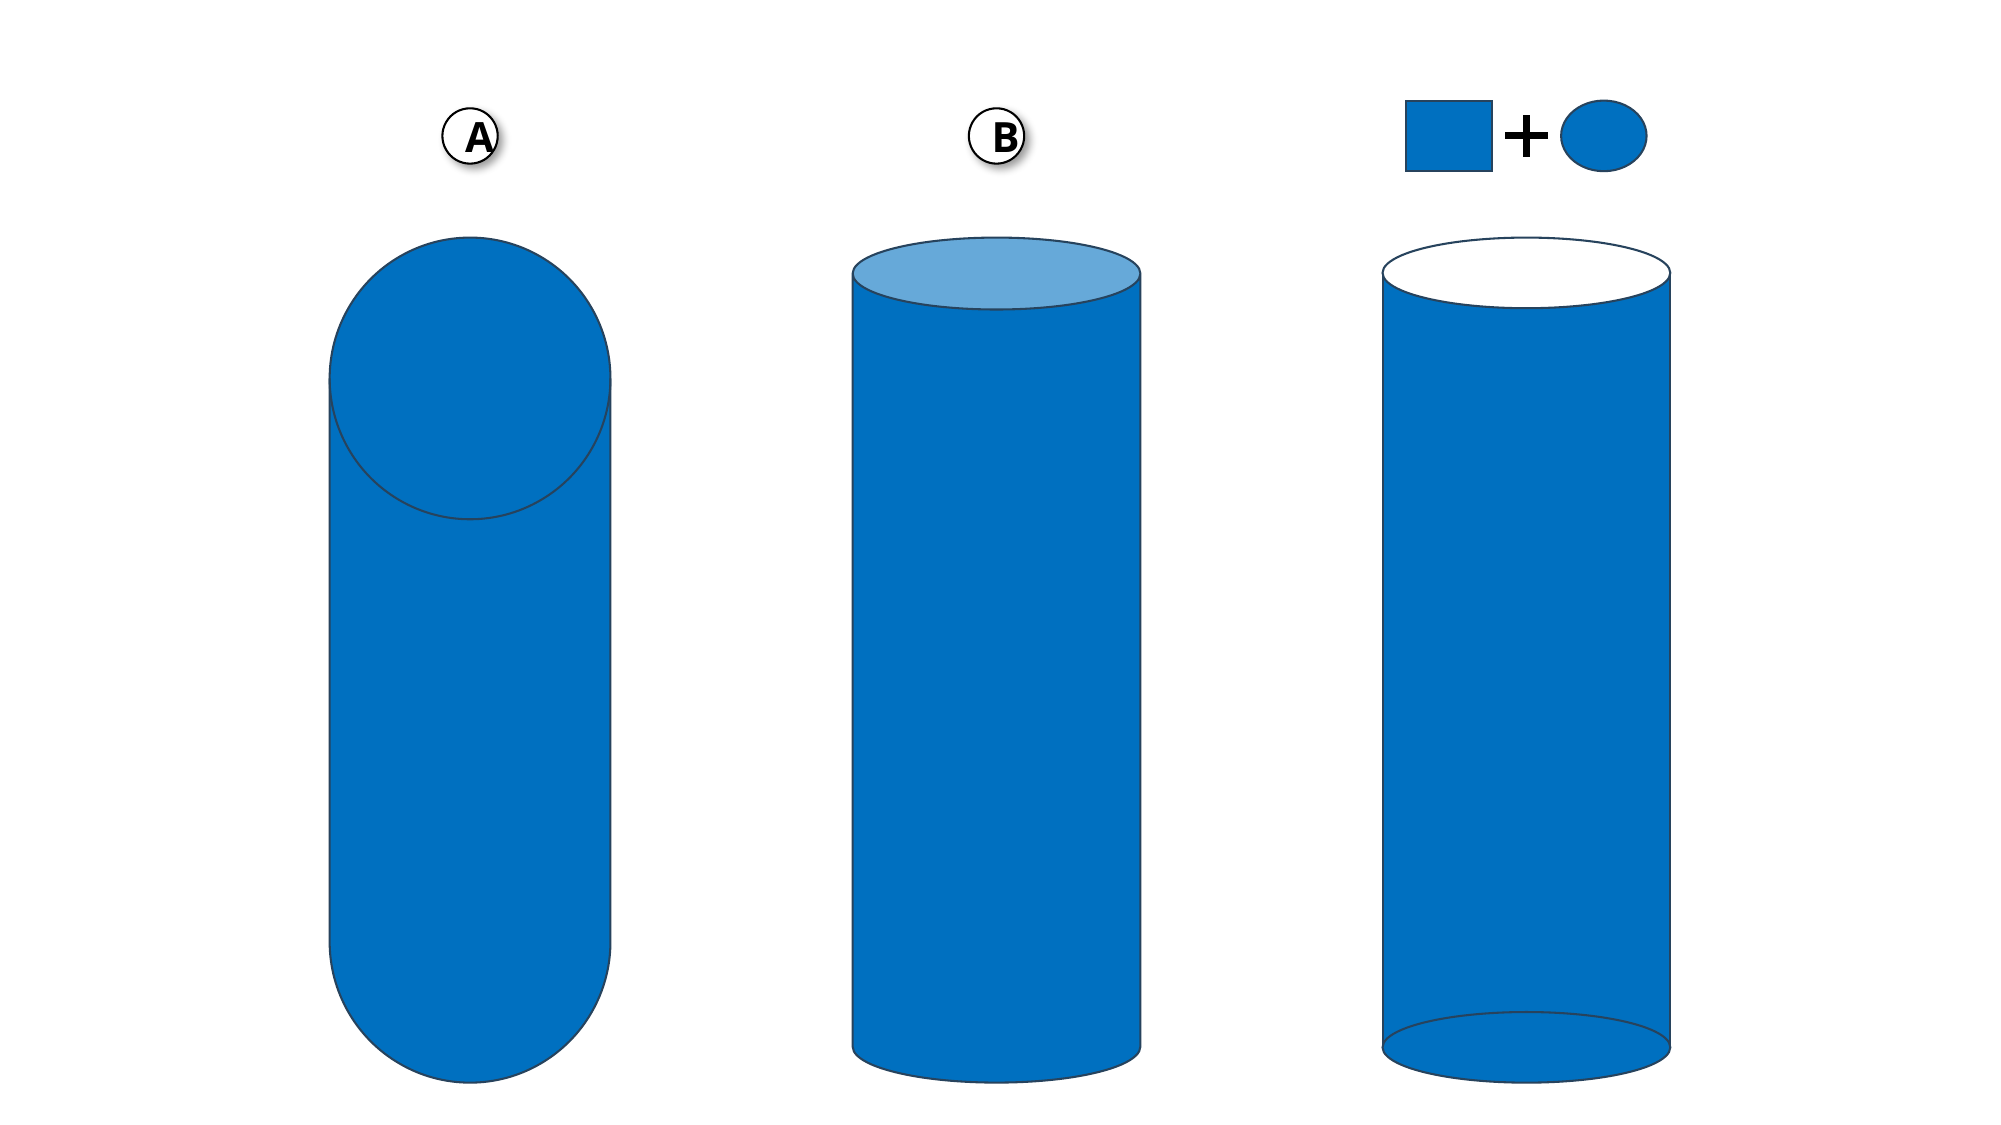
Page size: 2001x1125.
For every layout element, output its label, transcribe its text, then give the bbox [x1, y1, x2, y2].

text_box [1381, 236, 1672, 310]
text_box [1381, 1010, 1672, 1084]
text_box [851, 236, 1142, 1084]
text_box [1382, 278, 1671, 1042]
text_box B [967, 107, 1026, 165]
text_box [1406, 100, 1647, 172]
text_box A [441, 107, 499, 165]
text_box [328, 236, 612, 1084]
